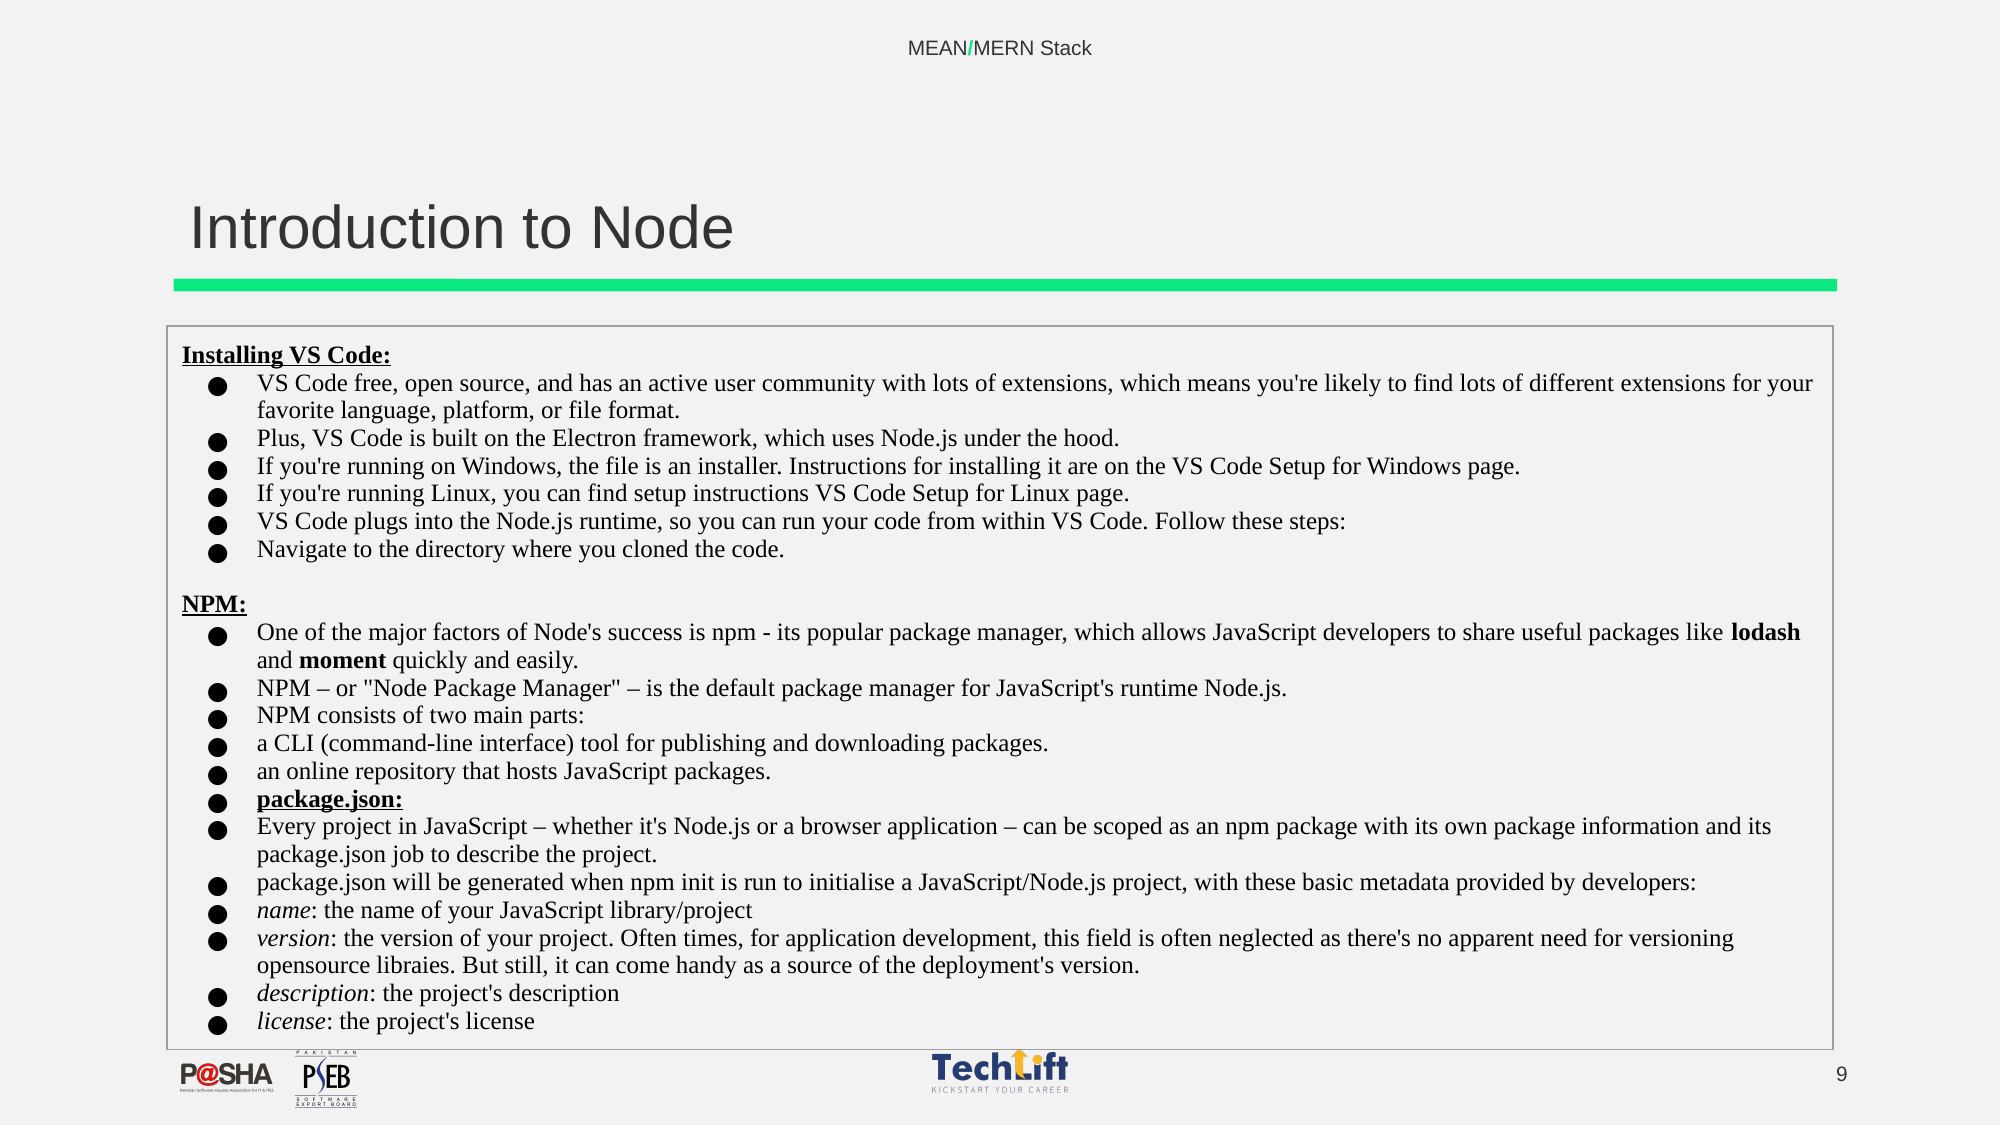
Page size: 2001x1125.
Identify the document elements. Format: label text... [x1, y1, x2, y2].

picture [295, 1050, 357, 1108]
table_header Installing VS Code: VS Code free, open source, and has an active user community with lots of extensions, which means you're likely to find lots of different extensions for your favorite language, platform, or file format. Plus, VS Code is built on the Electron framework, which uses Node.js under the hood. If you're running on Windows, the file is an installer. Instructions for installing it are on the VS Code Setup for Windows page. If you're running Linux, you can find setup instructions VS Code Setup for Linux page. VS Code plugs into the Node.js runtime, so you can run your code from within VS Code. Follow these steps: Navigate to the directory where you cloned the code. NPM: One of the major factors of Node's success is npm - its popular package manager, which allows JavaScript developers to share useful packages like lodash and moment quickly and easily. NPM – or "Node Package Manager" – is the default package manager for JavaScript's runtime Node.js. NPM consists of two main parts: a CLI (command-line interface) tool for publishing and downloading packages. an online repository that hosts JavaScript packages. package.json: Every project in JavaScript – whether it's Node.js or a browser application – can be scoped as an npm package with its own package information and its package.json job to describe the project. package.json will be generated when npm init is run to initialise a JavaScript/Node.js project, with these basic metadata provided by developers: name: the name of your JavaScript library/project version: the version of your project. Often times, for application development, this field is often neglected as there's no apparent need for versioning opensource libraies. But still, it can come handy as a source of the deployment's version. description: the project's description license: the project's license [168, 327, 1832, 1049]
slide_number ‹#› [1412, 1042, 1863, 1103]
title Introduction to Node [174, 166, 1825, 268]
picture [180, 1063, 274, 1093]
picture [932, 1050, 1068, 1093]
footer MEAN/MERN Stack [662, 17, 1338, 77]
